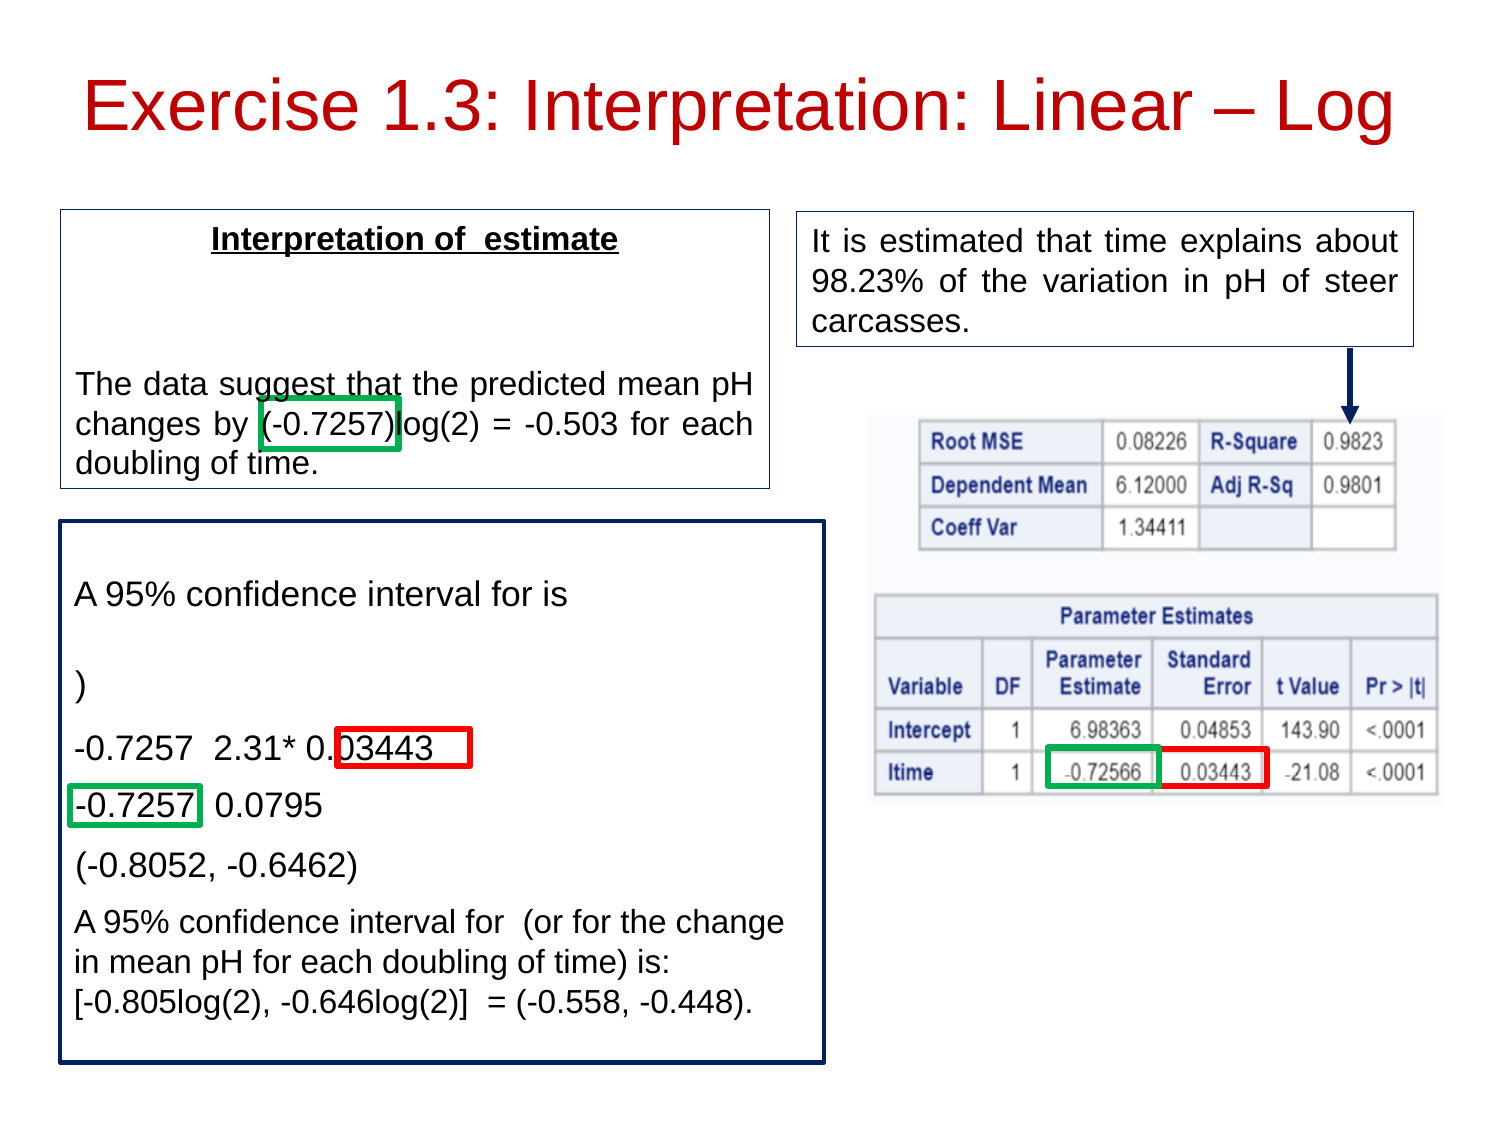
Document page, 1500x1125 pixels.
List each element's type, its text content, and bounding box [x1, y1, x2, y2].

picture [866, 415, 1443, 806]
text_box [259, 396, 401, 451]
text_box It is estimated that time explains about 98.23% of the variation in pH of steer carcasses. [796, 211, 1414, 347]
title Exercise 1.3: Interpretation: Linear – Log [65, 7, 1416, 196]
text_box [58, 519, 826, 1065]
